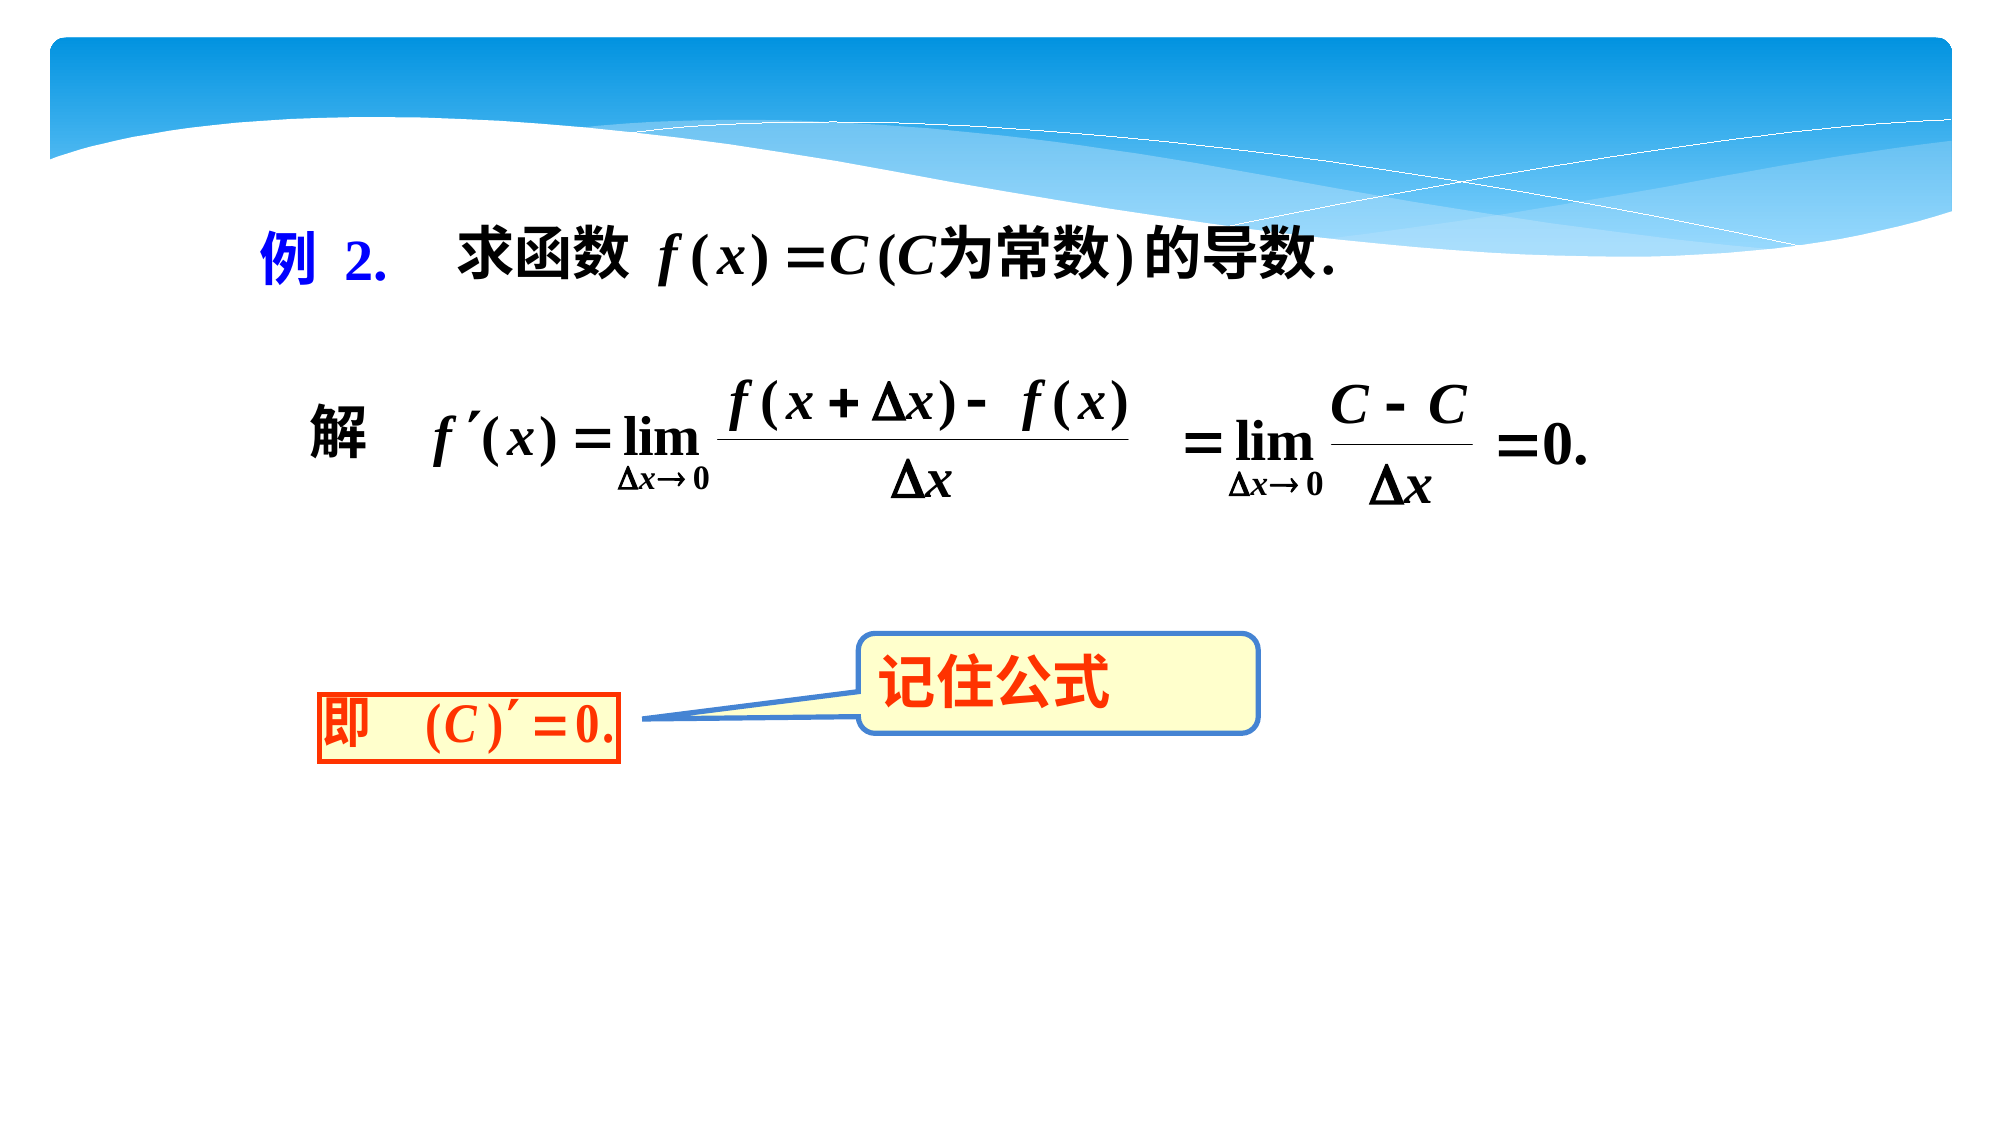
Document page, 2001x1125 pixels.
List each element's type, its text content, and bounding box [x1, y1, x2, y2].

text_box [418, 370, 1133, 504]
text_box 记住公式 [642, 633, 1259, 734]
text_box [321, 696, 617, 760]
text_box 解 [294, 387, 412, 473]
text_box 例 2. [244, 214, 444, 300]
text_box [1489, 415, 1590, 472]
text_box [1176, 373, 1478, 511]
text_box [455, 222, 1338, 294]
